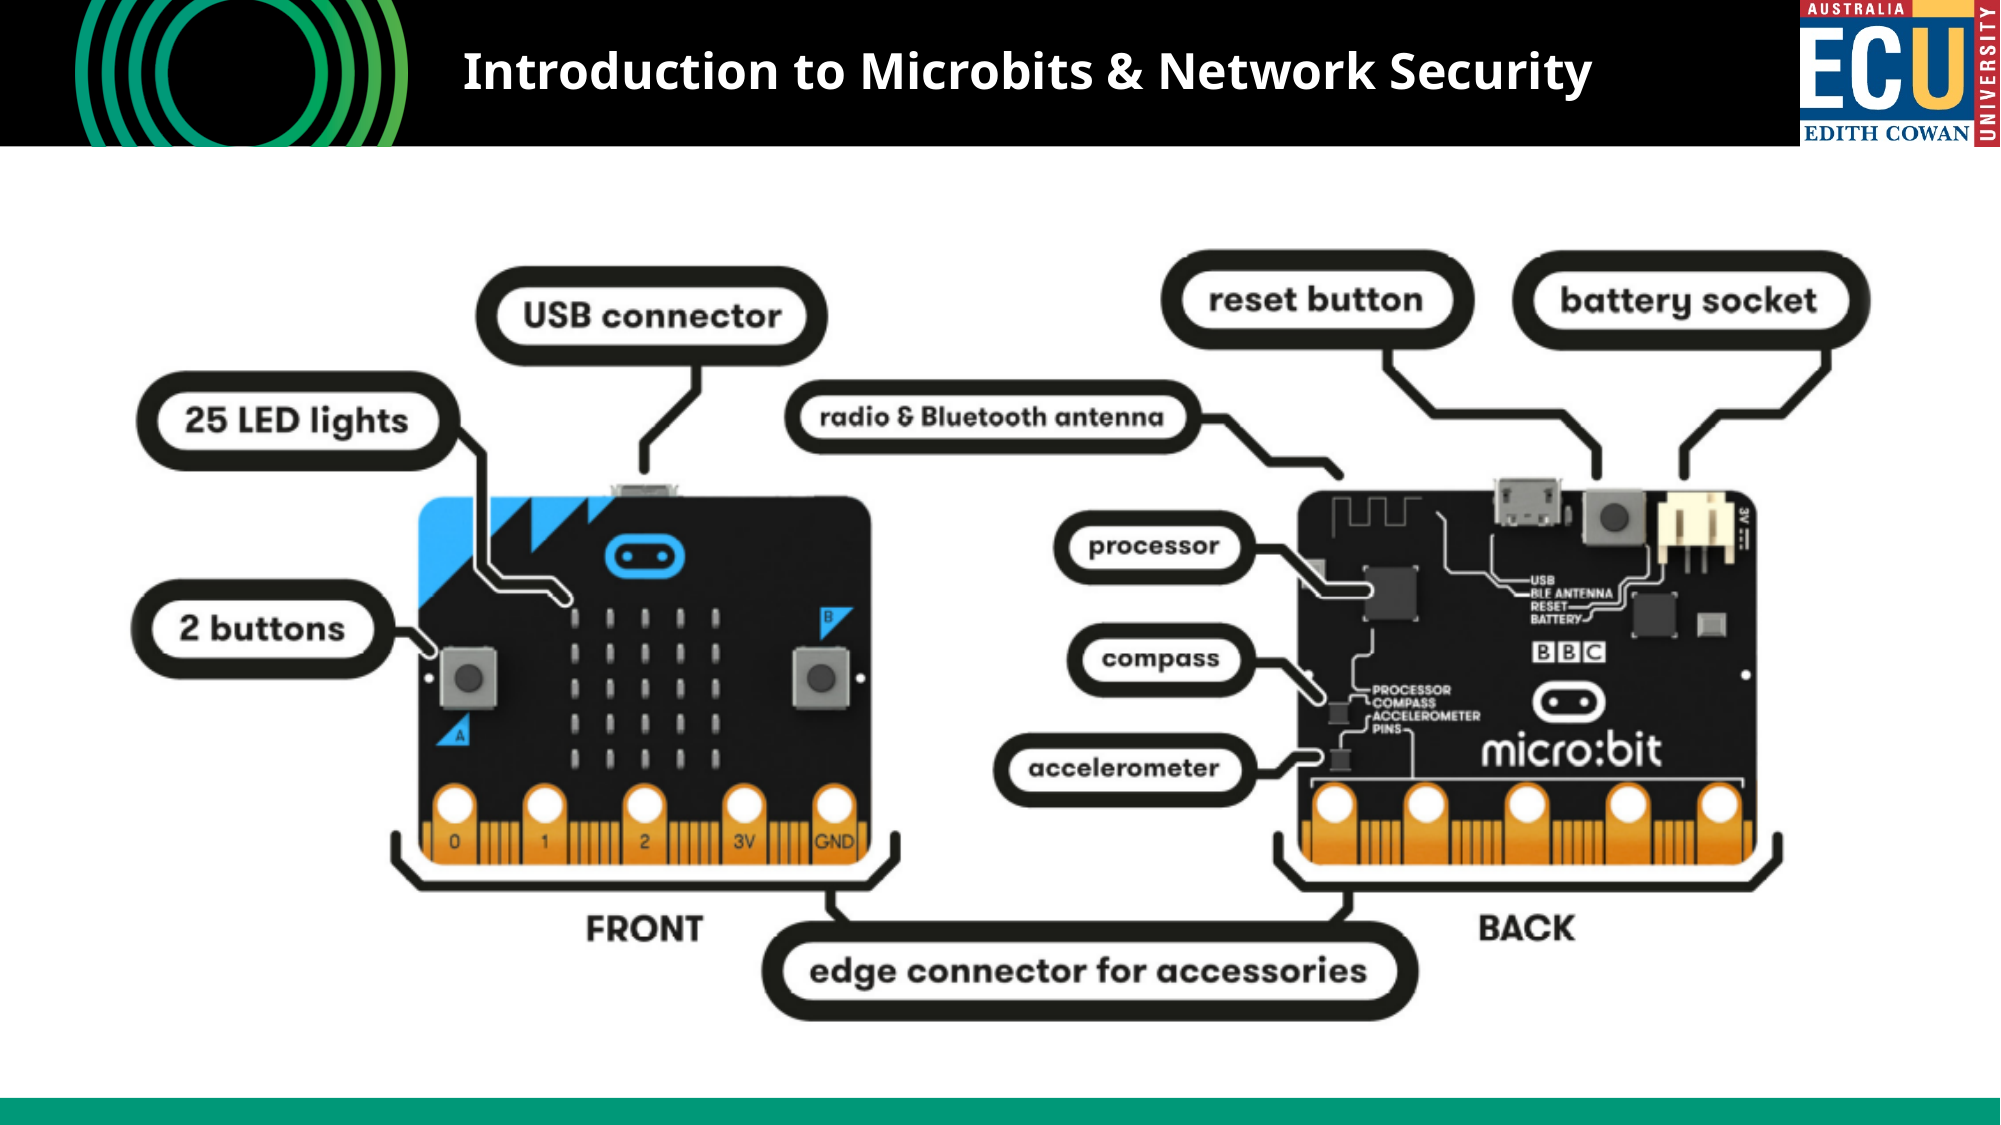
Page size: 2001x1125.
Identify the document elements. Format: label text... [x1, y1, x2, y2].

picture [106, 201, 1894, 1075]
title Introduction to Microbits & Network Security [448, 0, 1801, 147]
picture [1801, 0, 2000, 147]
picture [75, 0, 408, 147]
